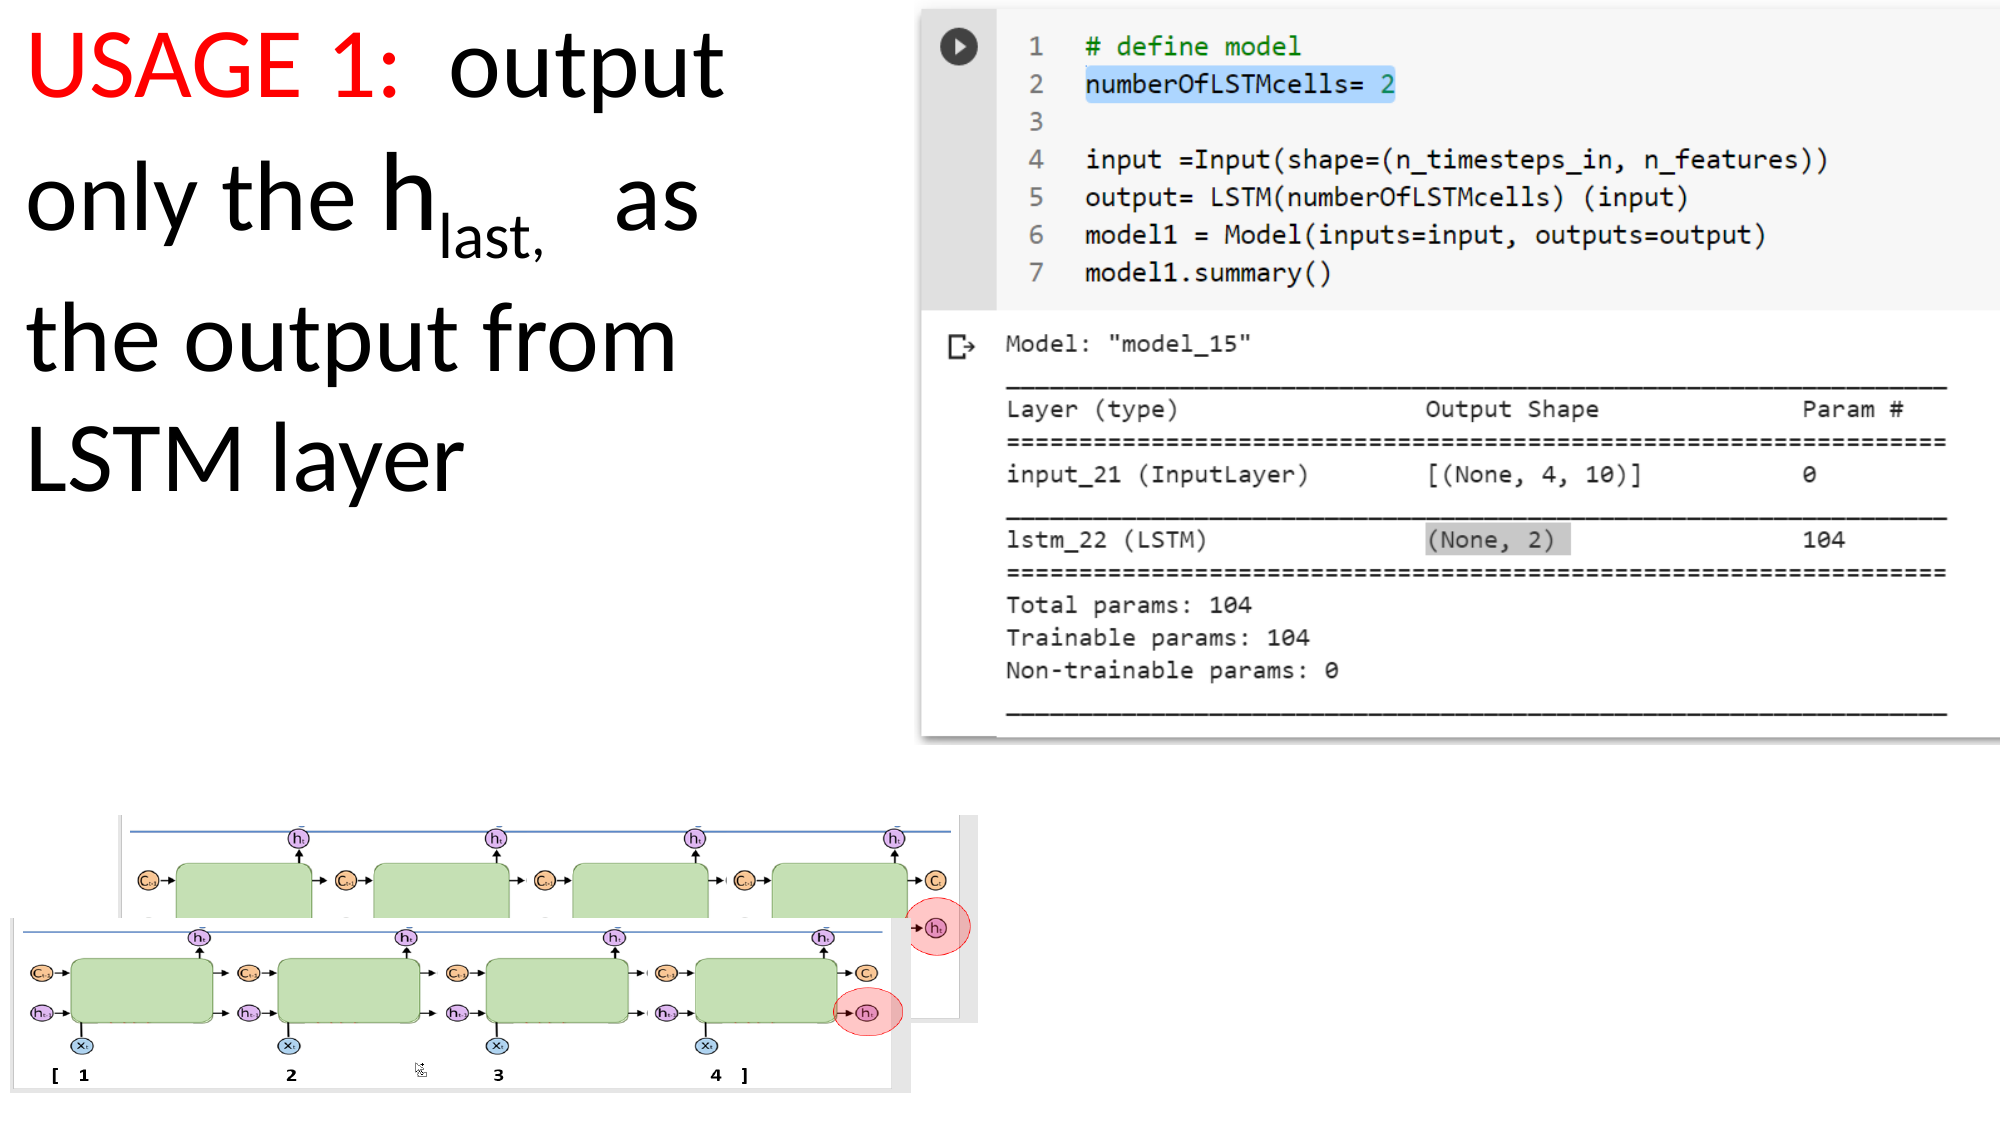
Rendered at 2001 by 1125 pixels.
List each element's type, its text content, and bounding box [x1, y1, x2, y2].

text_box USAGE 1: output only the hlast, as the output from LSTM layer [10, 0, 849, 519]
picture [10, 815, 978, 1094]
picture [914, 0, 2000, 745]
